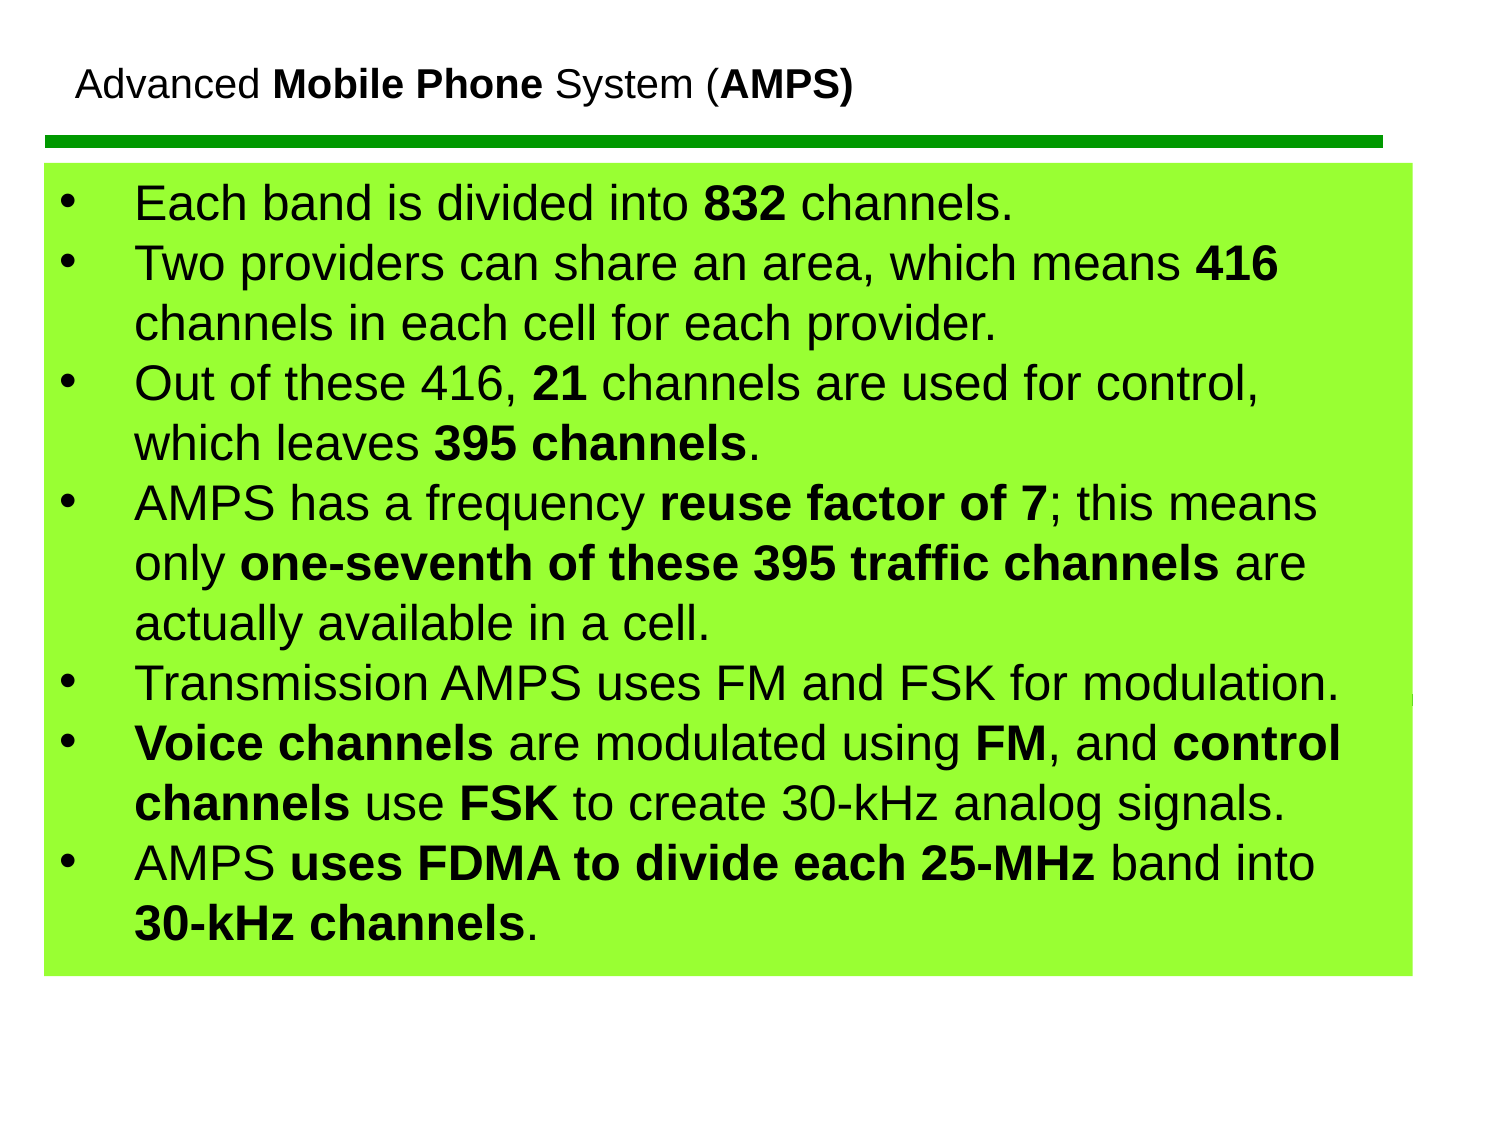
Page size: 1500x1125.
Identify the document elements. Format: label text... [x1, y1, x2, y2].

text_box Each band is divided into 832 channels. Two providers can share an area, which means 416 channels in each cell for each provider. Out of these 416, 21 channels are used for control, which leaves 395 channels. AMPS has a frequency reuse factor of 7; this means only one-seventh of these 395 traffic channels are actually available in a cell. Transmission AMPS uses FM and FSK for modulation. Voice channels are modulated using FM, and control channels use FSK to create 30-kHz analog signals. AMPS uses FDMA to divide each 25-MHz band into 30-kHz channels. [44, 162, 1413, 977]
text_box Advanced Mobile Phone System (AMPS) [60, 49, 1383, 114]
